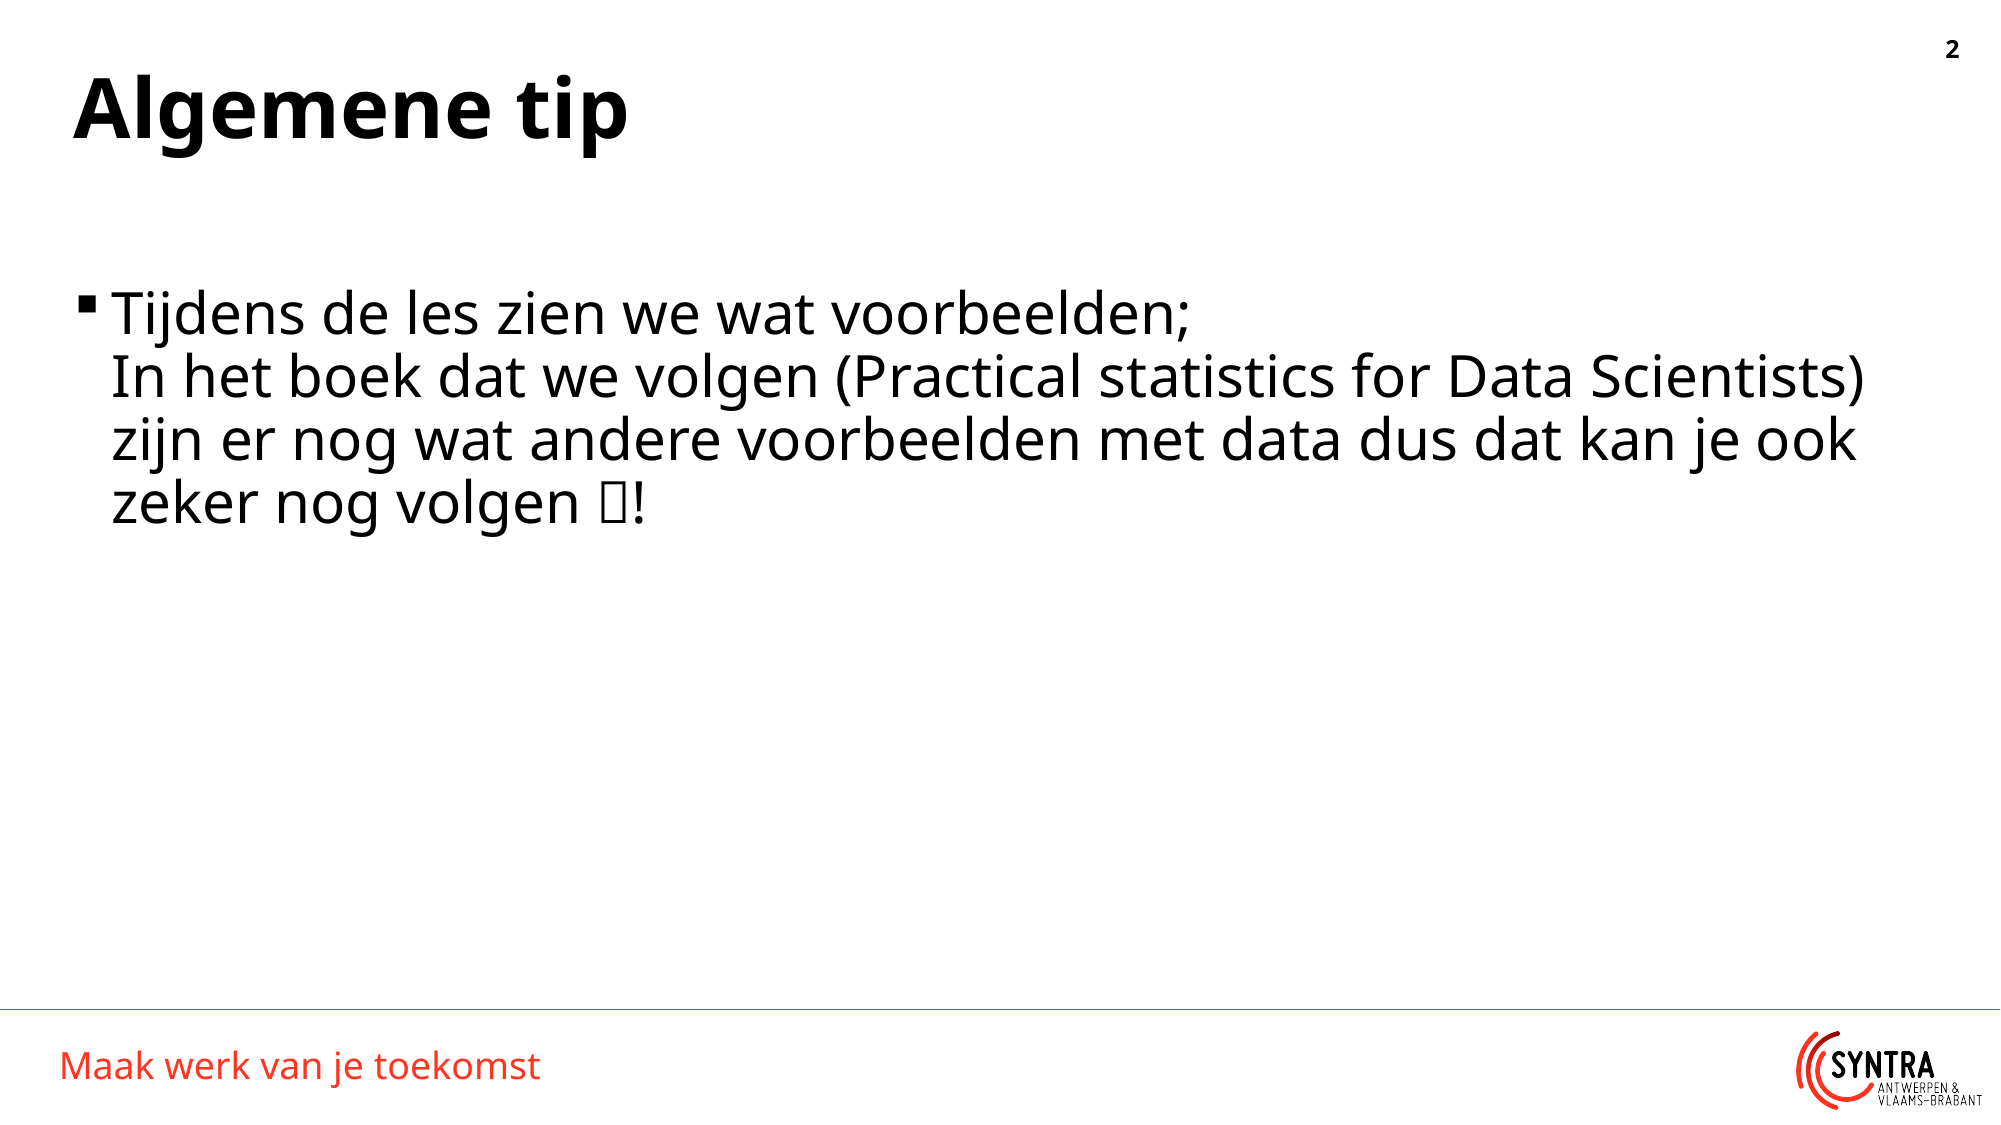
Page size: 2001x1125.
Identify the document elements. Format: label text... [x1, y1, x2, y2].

title Algemene tip [59, 59, 1901, 276]
picture [1796, 1031, 1982, 1110]
list Tijdens de les zien we wat voorbeelden; In het boek dat we volgen (Practical statistics for Data Scientists) zijn er nog wat andere voorbeelden met data dus dat kan je ook zeker nog volgen ! [59, 276, 1906, 909]
